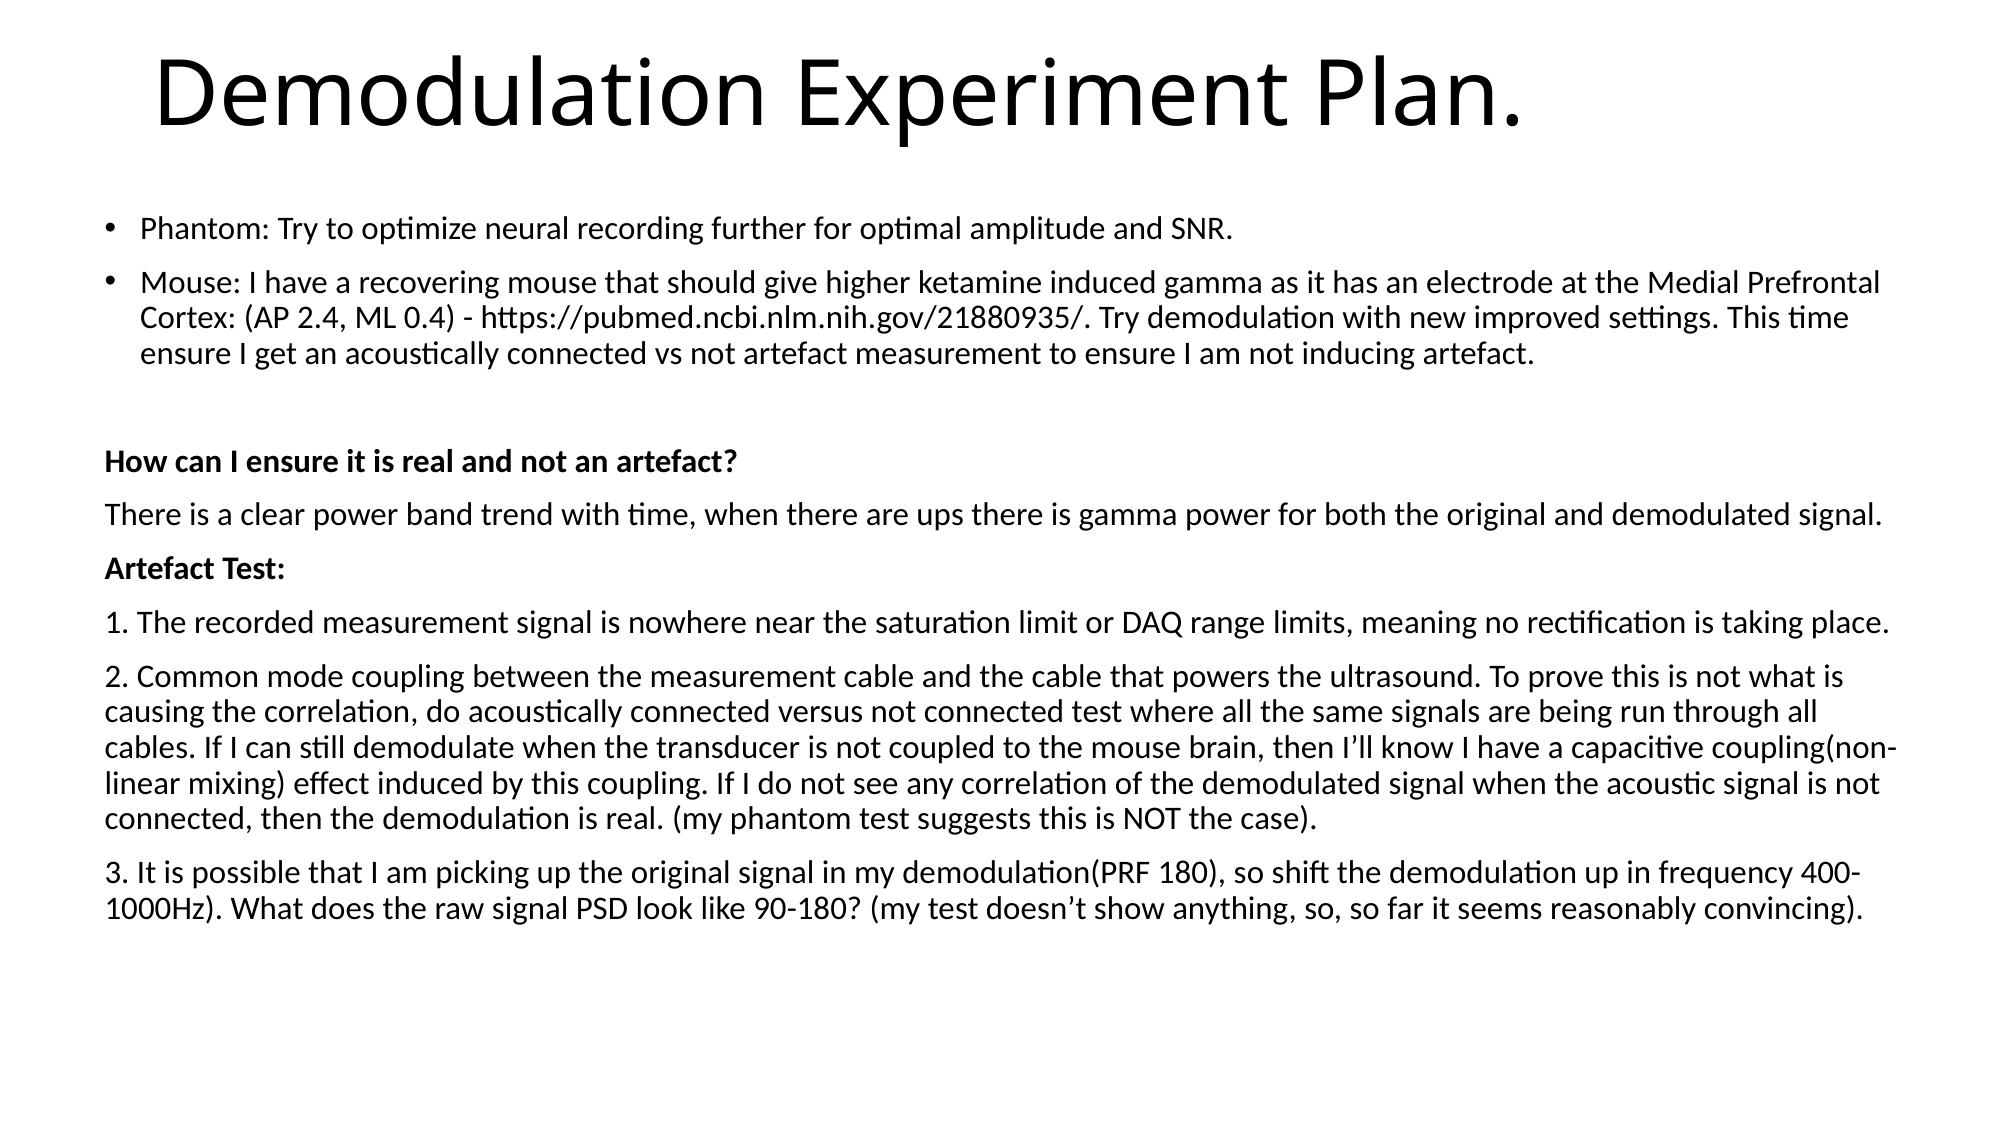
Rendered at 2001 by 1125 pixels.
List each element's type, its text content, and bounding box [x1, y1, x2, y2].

title Demodulation Experiment Plan. [137, 29, 1863, 163]
list Phantom: Try to optimize neural recording further for optimal amplitude and SNR. Mouse: I have a recovering mouse that should give higher ketamine induced gamma as it has an electrode at the Medial Prefrontal Cortex: (AP 2.4, ML 0.4) - https://pubmed.ncbi.nlm.nih.gov/21880935/. Try demodulation with new improved settings. This time ensure I get an acoustically connected vs not artefact measurement to ensure I am not inducing artefact. How can I ensure it is real and not an artefact? There is a clear power band trend with time, when there are ups there is gamma power for both the original and demodulated signal. Artefact Test: 1. The recorded measurement signal is nowhere near the saturation limit or DAQ range limits, meaning no rectification is taking place. 2. Common mode coupling between the measurement cable and the cable that powers the ultrasound. To prove this is not what is causing the correlation, do acoustically connected versus not connected test where all the same signals are being run through all cables. If I can still demodulate when the transducer is not coupled to the mouse brain, then I’ll know I have a capacitive coupling(non-linear mixing) effect induced by this coupling. If I do not see any correlation of the demodulated signal when the acoustic signal is not connected, then the demodulation is real. (my phantom test suggests this is NOT the case). 3. It is possible that I am picking up the original signal in my demodulation(PRF 180), so shift the demodulation up in frequency 400-1000Hz). What does the raw signal PSD look like 90-180? (my test doesn’t show anything, so, so far it seems reasonably convincing). [89, 203, 1934, 1014]
